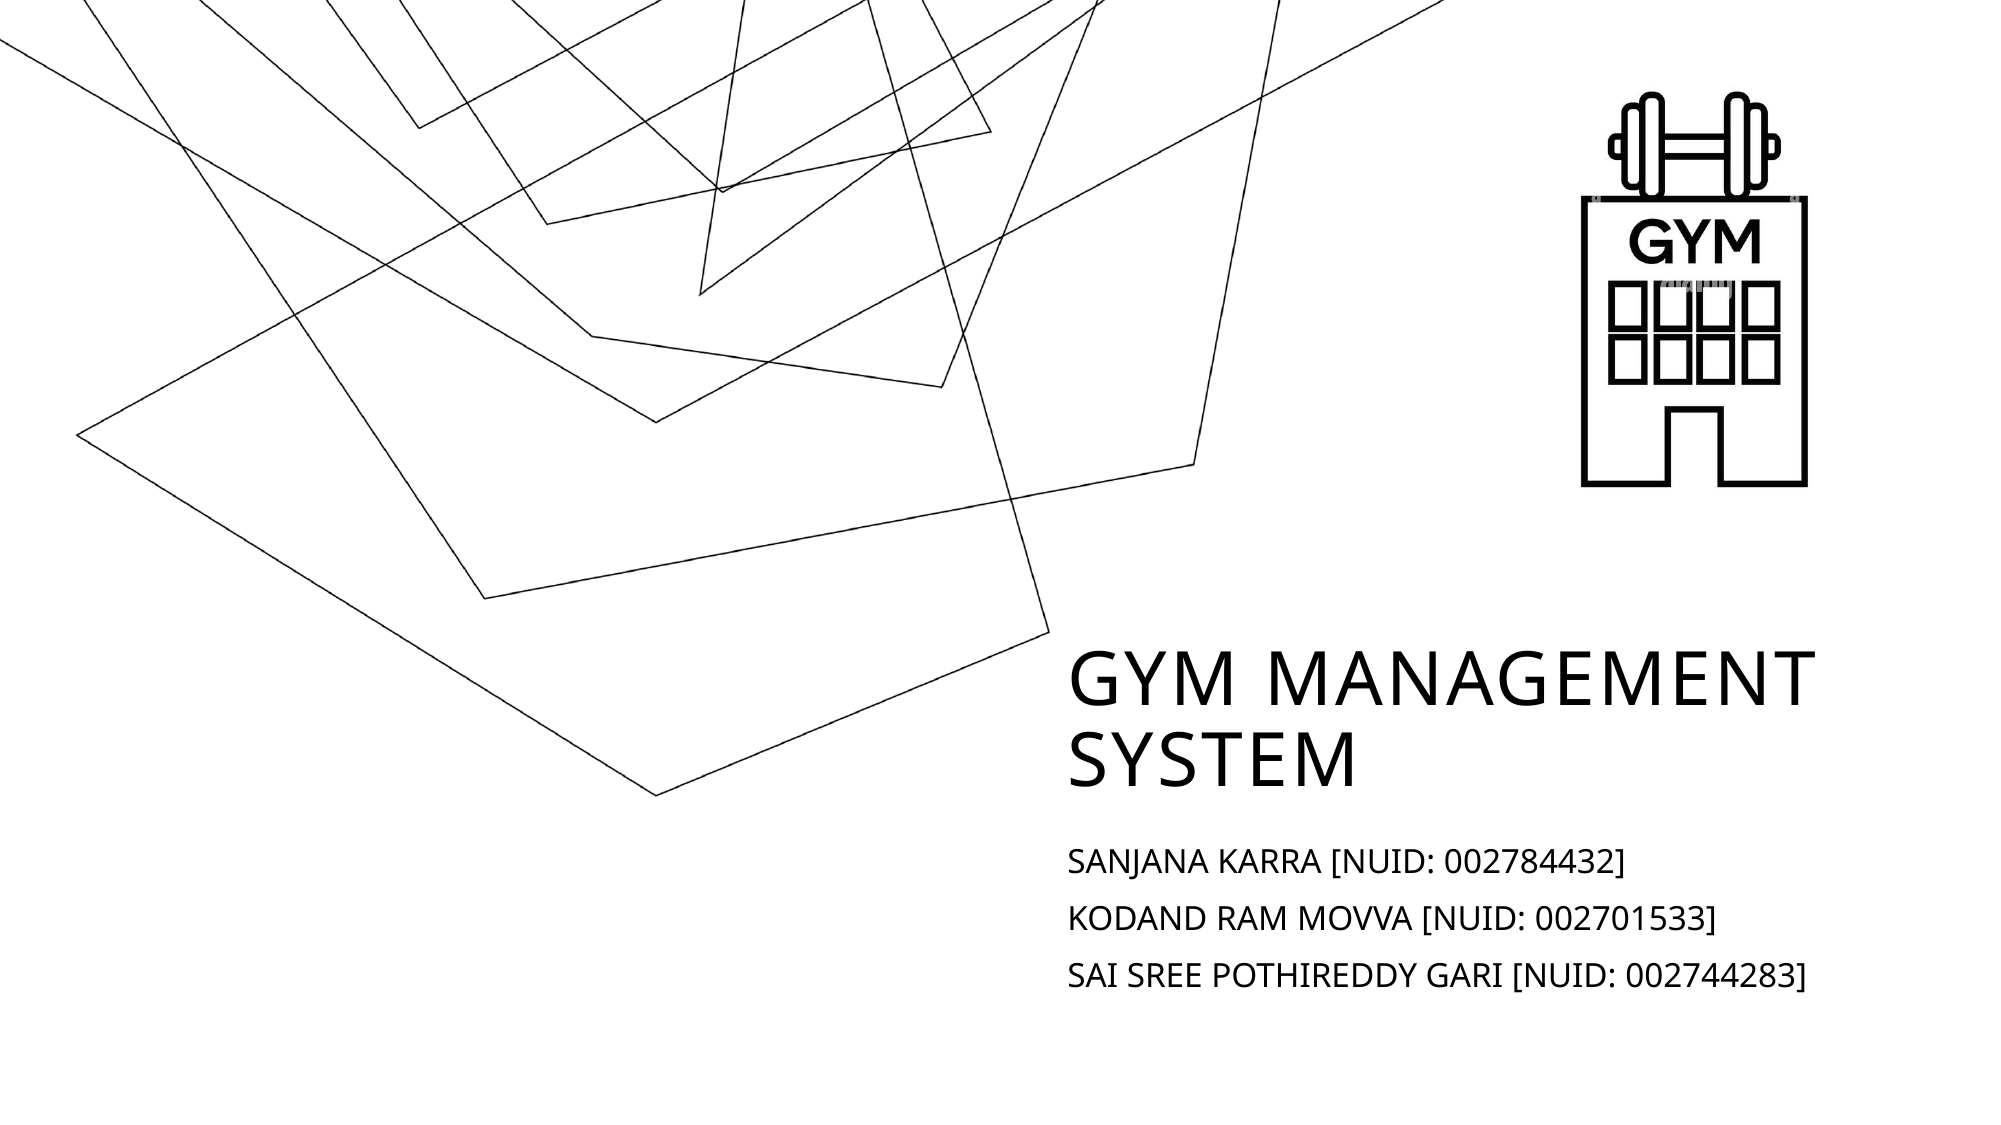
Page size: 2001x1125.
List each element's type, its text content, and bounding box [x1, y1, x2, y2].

picture [0, 0, 1864, 830]
subtitle SANJANA KARRA [NUID: 002784432] KODAND RAM MOVVA [NUID: 002701533] SAI SREE POTHIREDDY GARI [NUID: 002744283] [1052, 837, 1864, 1022]
title GYM MANAGEMENT SYSTEM [1052, 625, 1864, 810]
